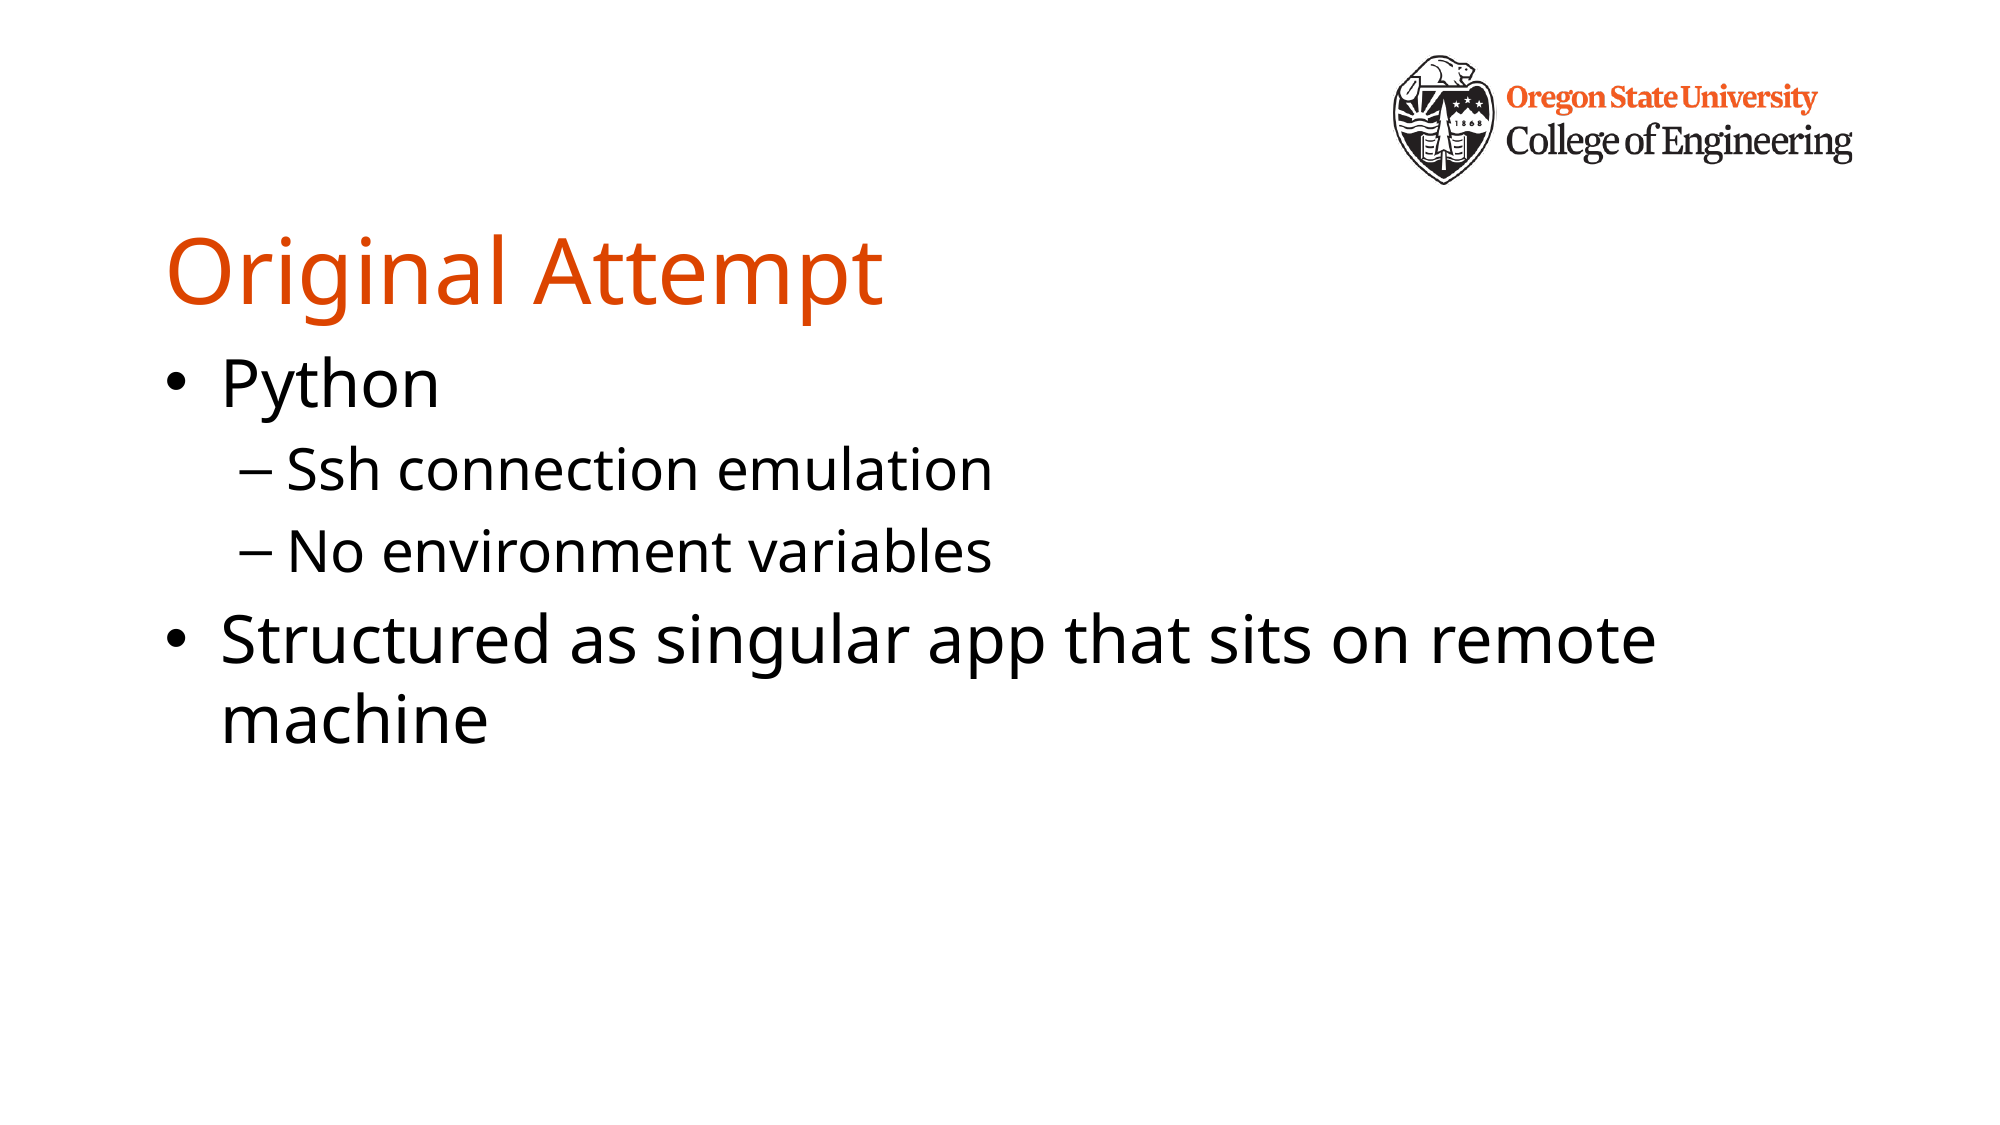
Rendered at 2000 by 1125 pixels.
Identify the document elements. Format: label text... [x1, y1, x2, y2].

title Original Attempt [149, 205, 1850, 333]
list Python Ssh connection emulation No environment variables Structured as singular app that sits on remote machine [149, 333, 1850, 938]
